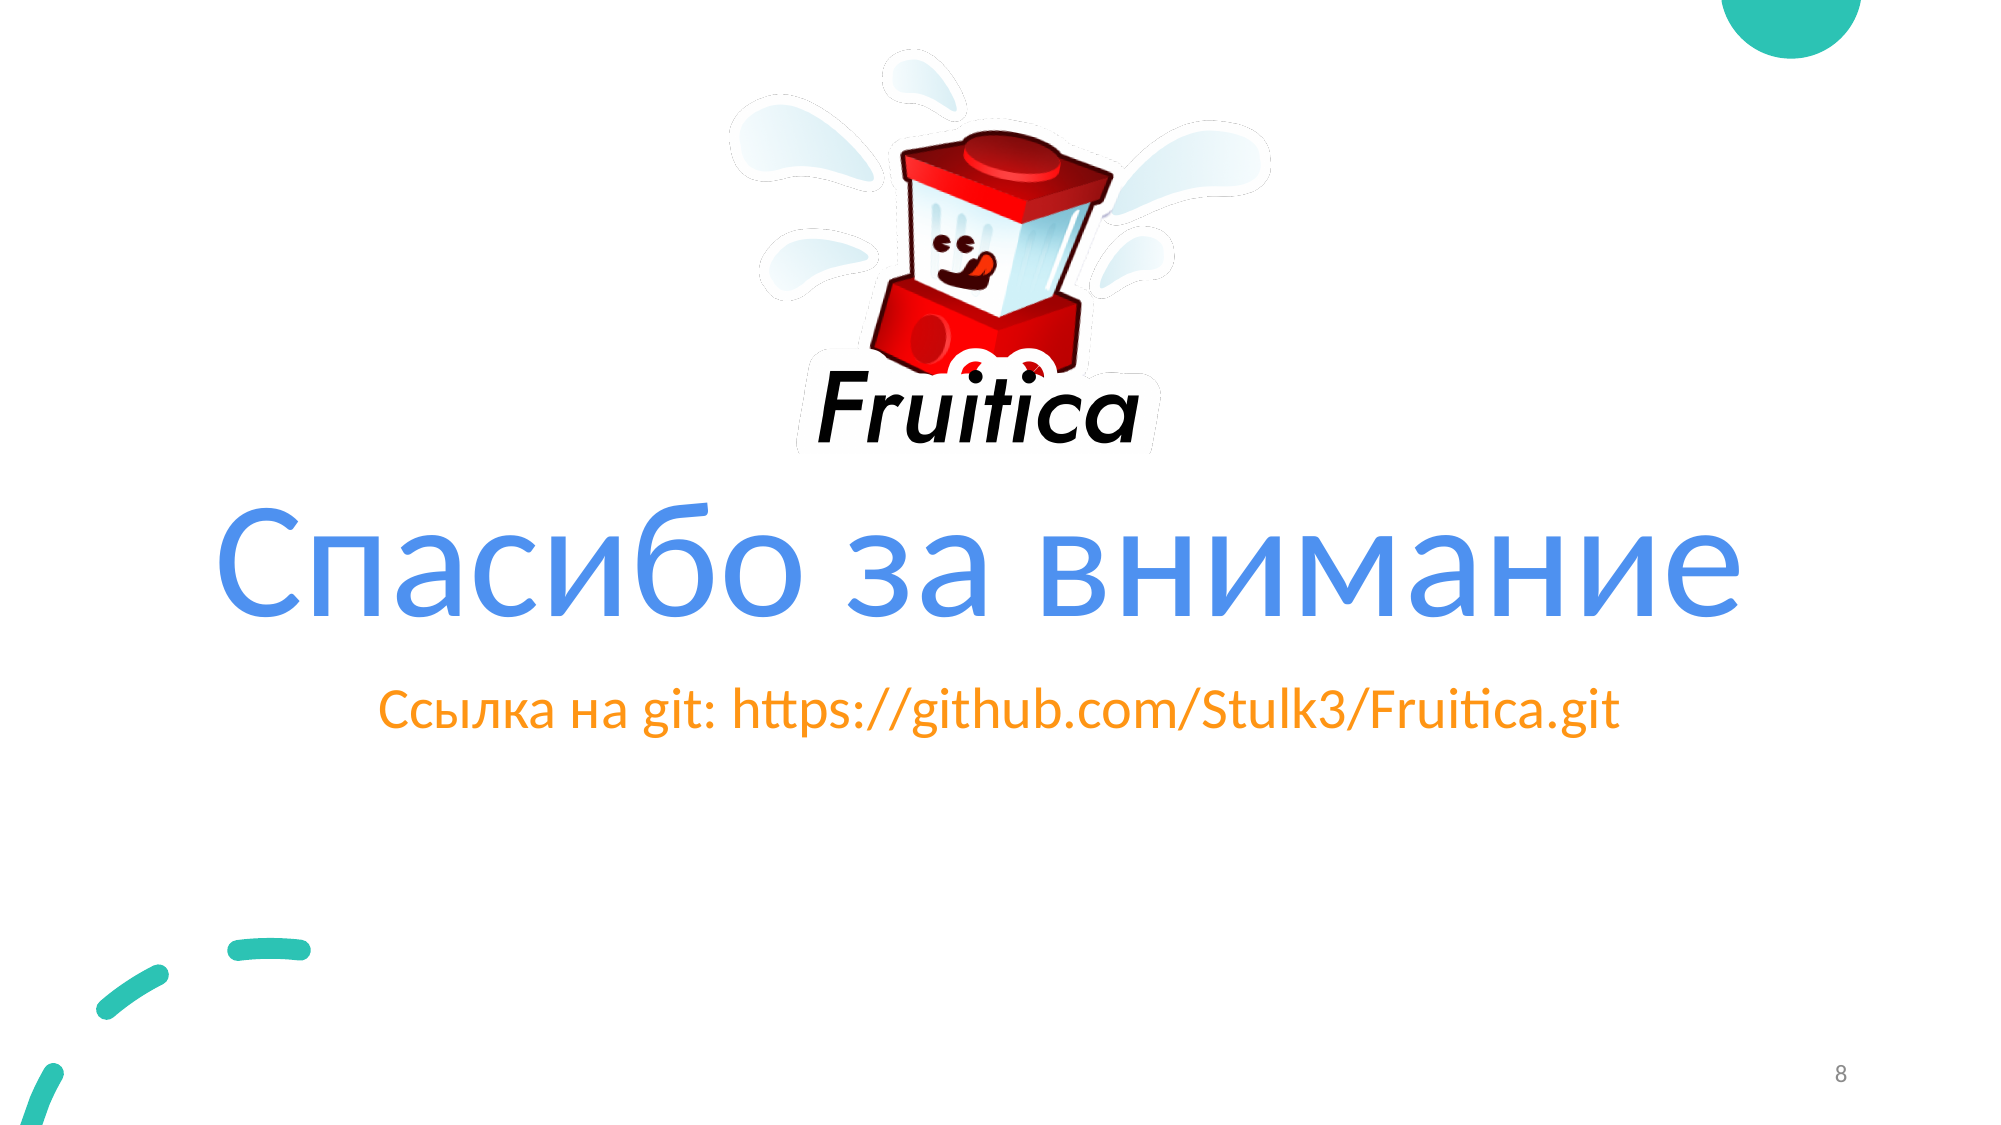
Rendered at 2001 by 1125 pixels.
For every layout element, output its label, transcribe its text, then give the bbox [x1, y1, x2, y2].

list Ссылка на git: https://github.com/Stulk3/Fruitica.git [193, 671, 1806, 763]
slide_number 8 [1412, 1042, 1863, 1103]
picture [729, 49, 1271, 454]
title Спасибо за внимание [137, 453, 1863, 672]
